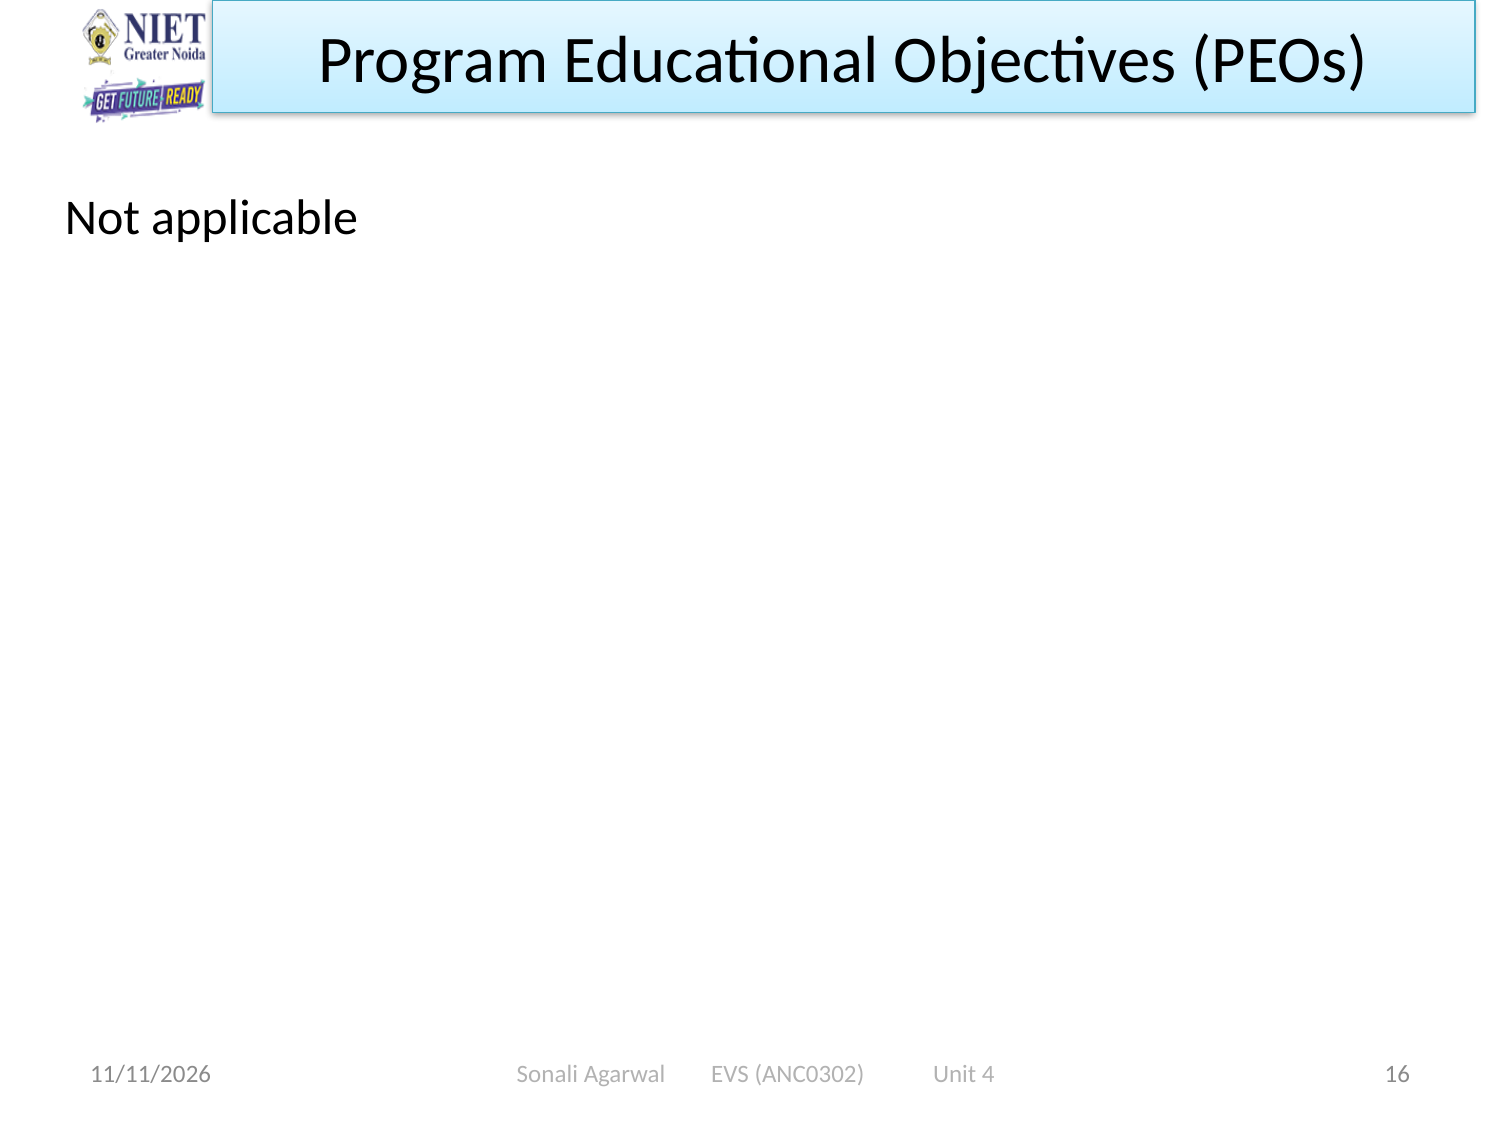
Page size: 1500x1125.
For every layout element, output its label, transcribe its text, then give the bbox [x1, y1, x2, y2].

footer Sonali Agarwal EVS (ANC0302) Unit 4 [450, 1042, 1063, 1103]
text_box Program Educational Objectives (PEOs) [235, 0, 1476, 113]
slide_number 16 [1074, 1042, 1425, 1103]
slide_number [75, 1042, 425, 1103]
picture [54, 0, 234, 133]
text_box Not applicable [49, 177, 1475, 253]
